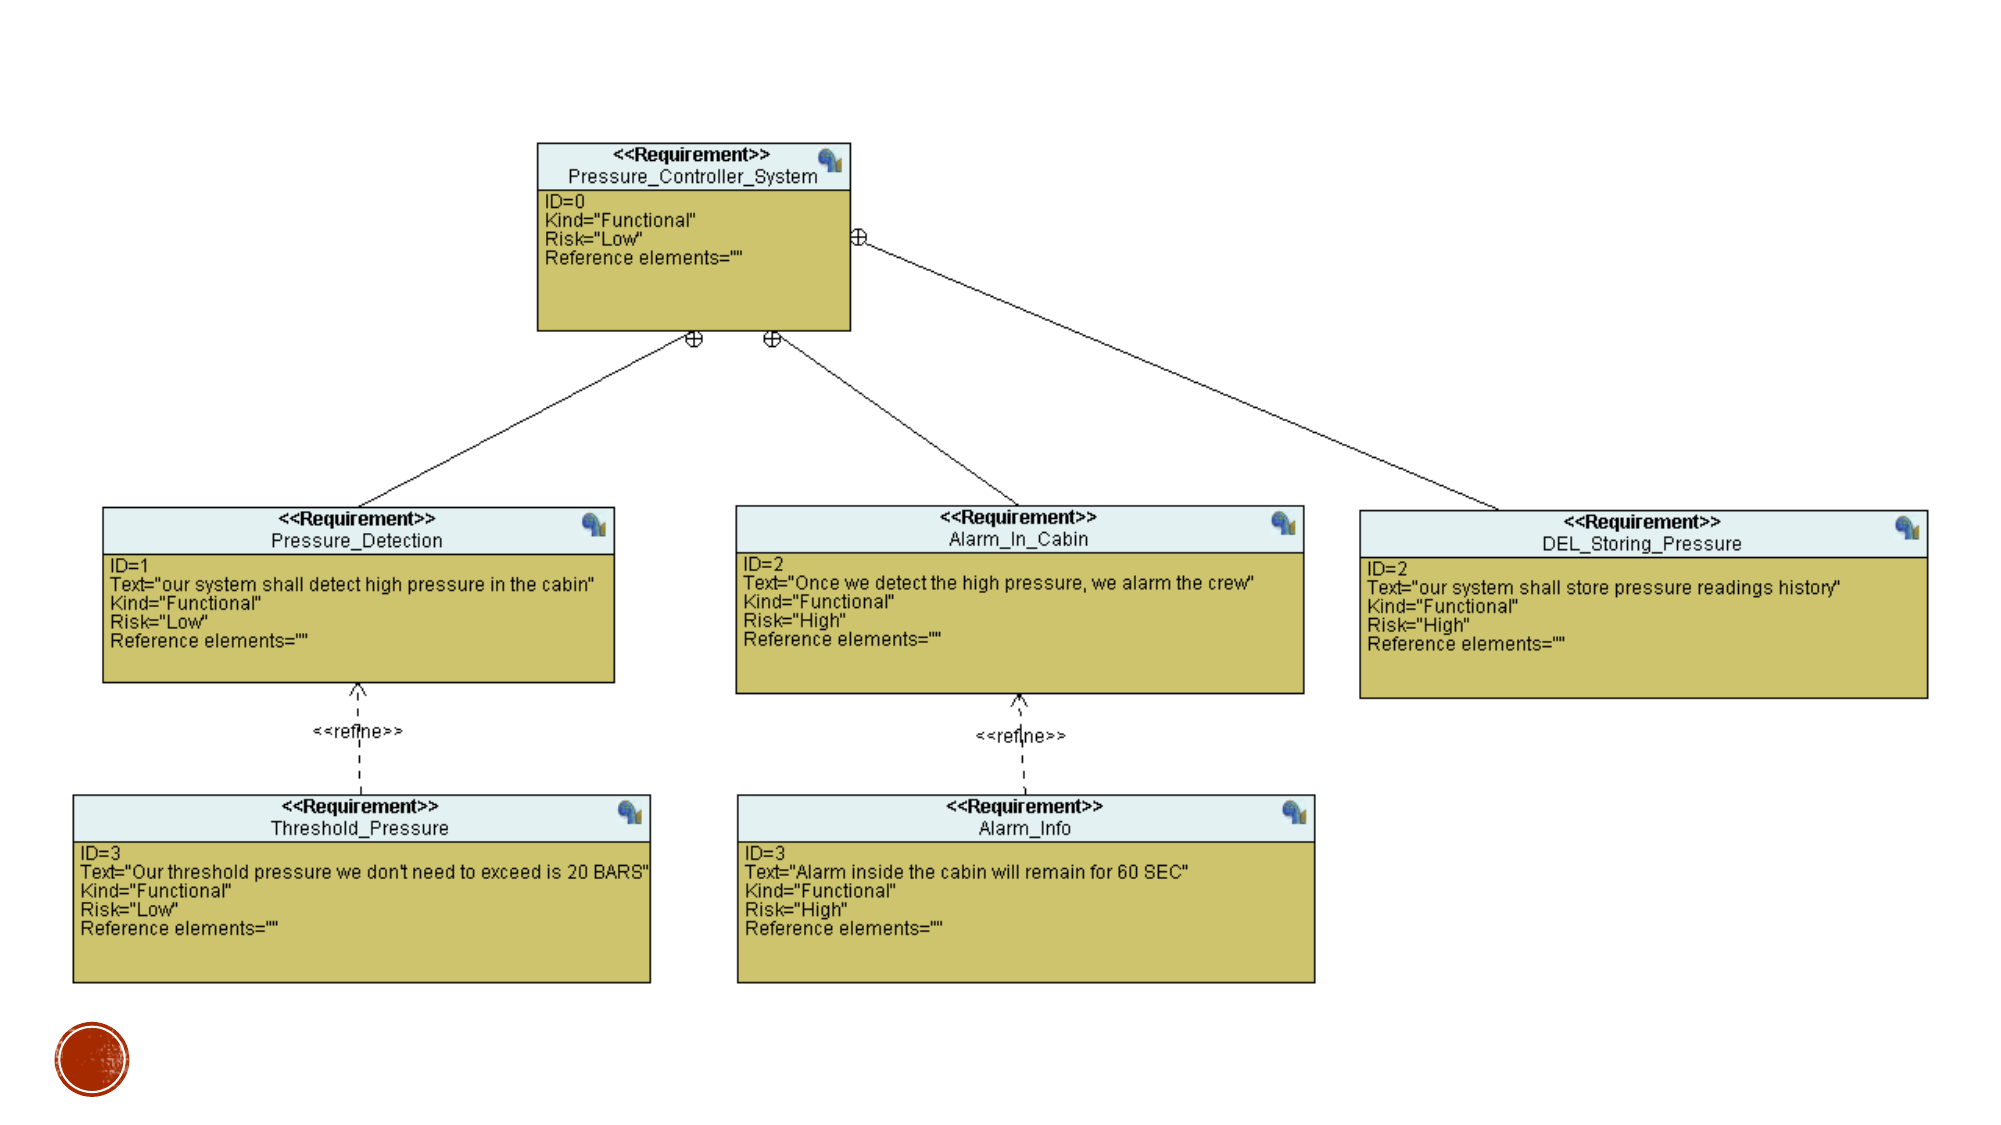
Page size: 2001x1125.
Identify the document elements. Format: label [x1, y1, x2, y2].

picture [66, 135, 1933, 990]
